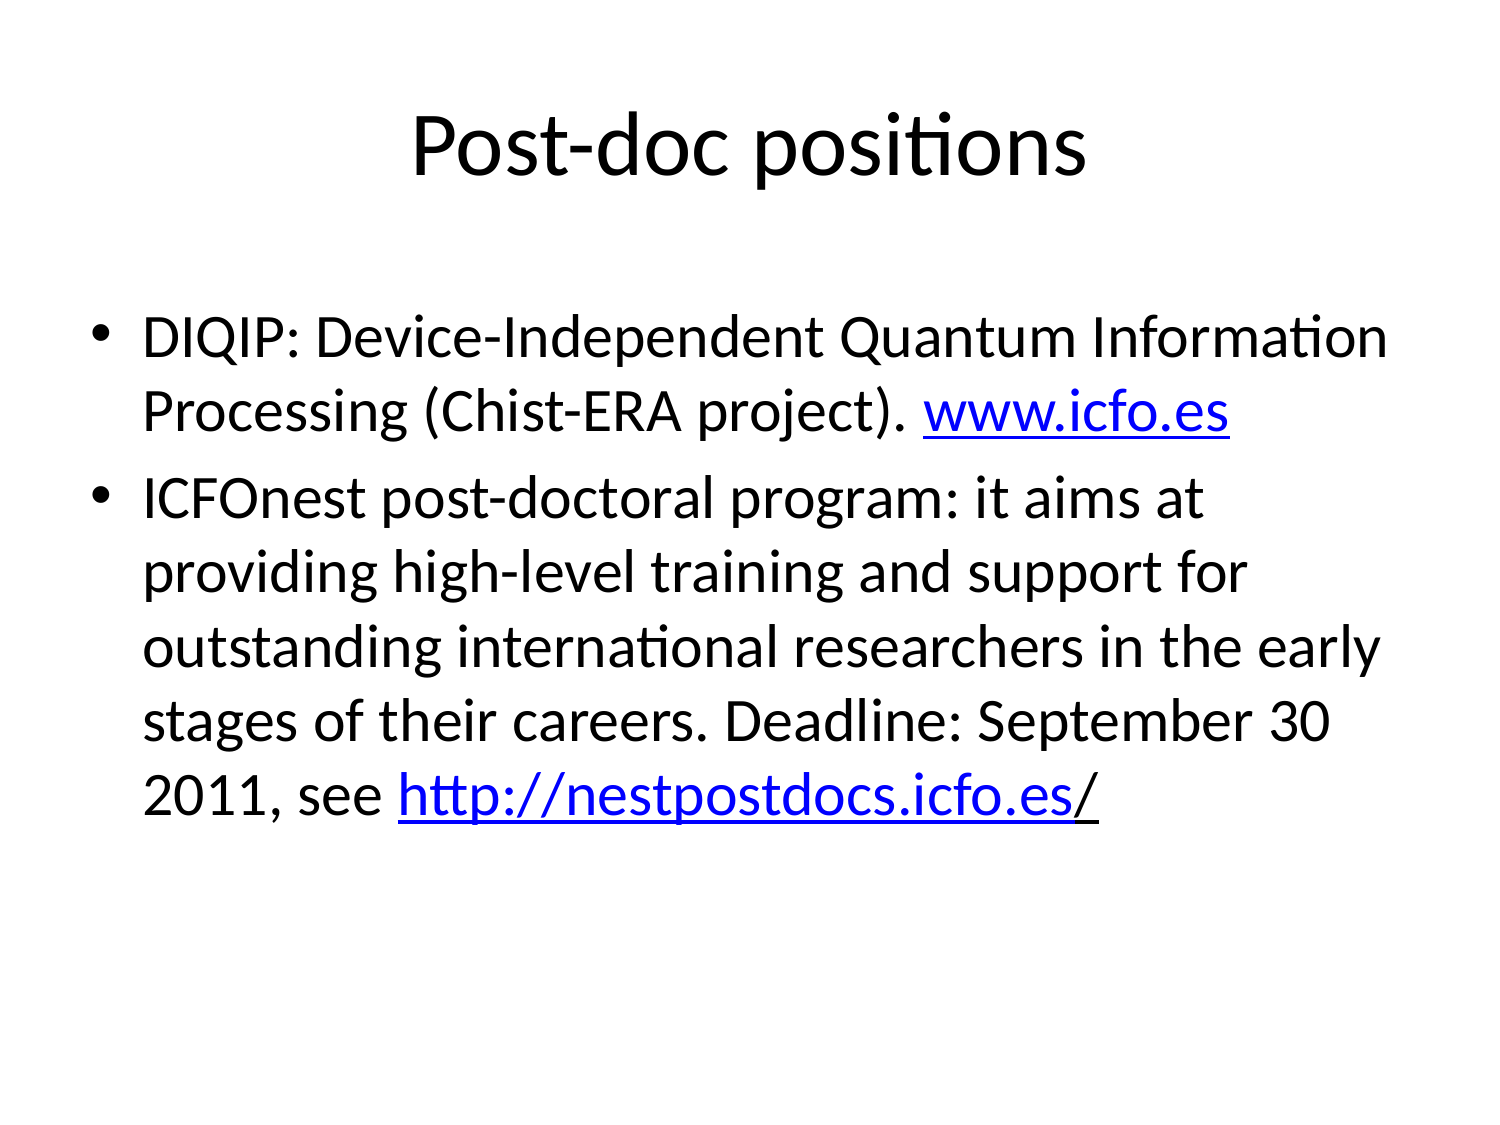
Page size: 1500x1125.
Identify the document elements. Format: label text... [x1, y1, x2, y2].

list DIQIP: Device-Independent Quantum Information Processing (Chist-ERA project). www.icfo.es ICFOnest post-doctoral program: it aims at providing high-level training and support for outstanding international researchers in the early stages of their careers. Deadline: September 30 2011, see http://nestpostdocs.icfo.es/ [75, 287, 1425, 975]
title Post-doc positions [75, 45, 1425, 233]
